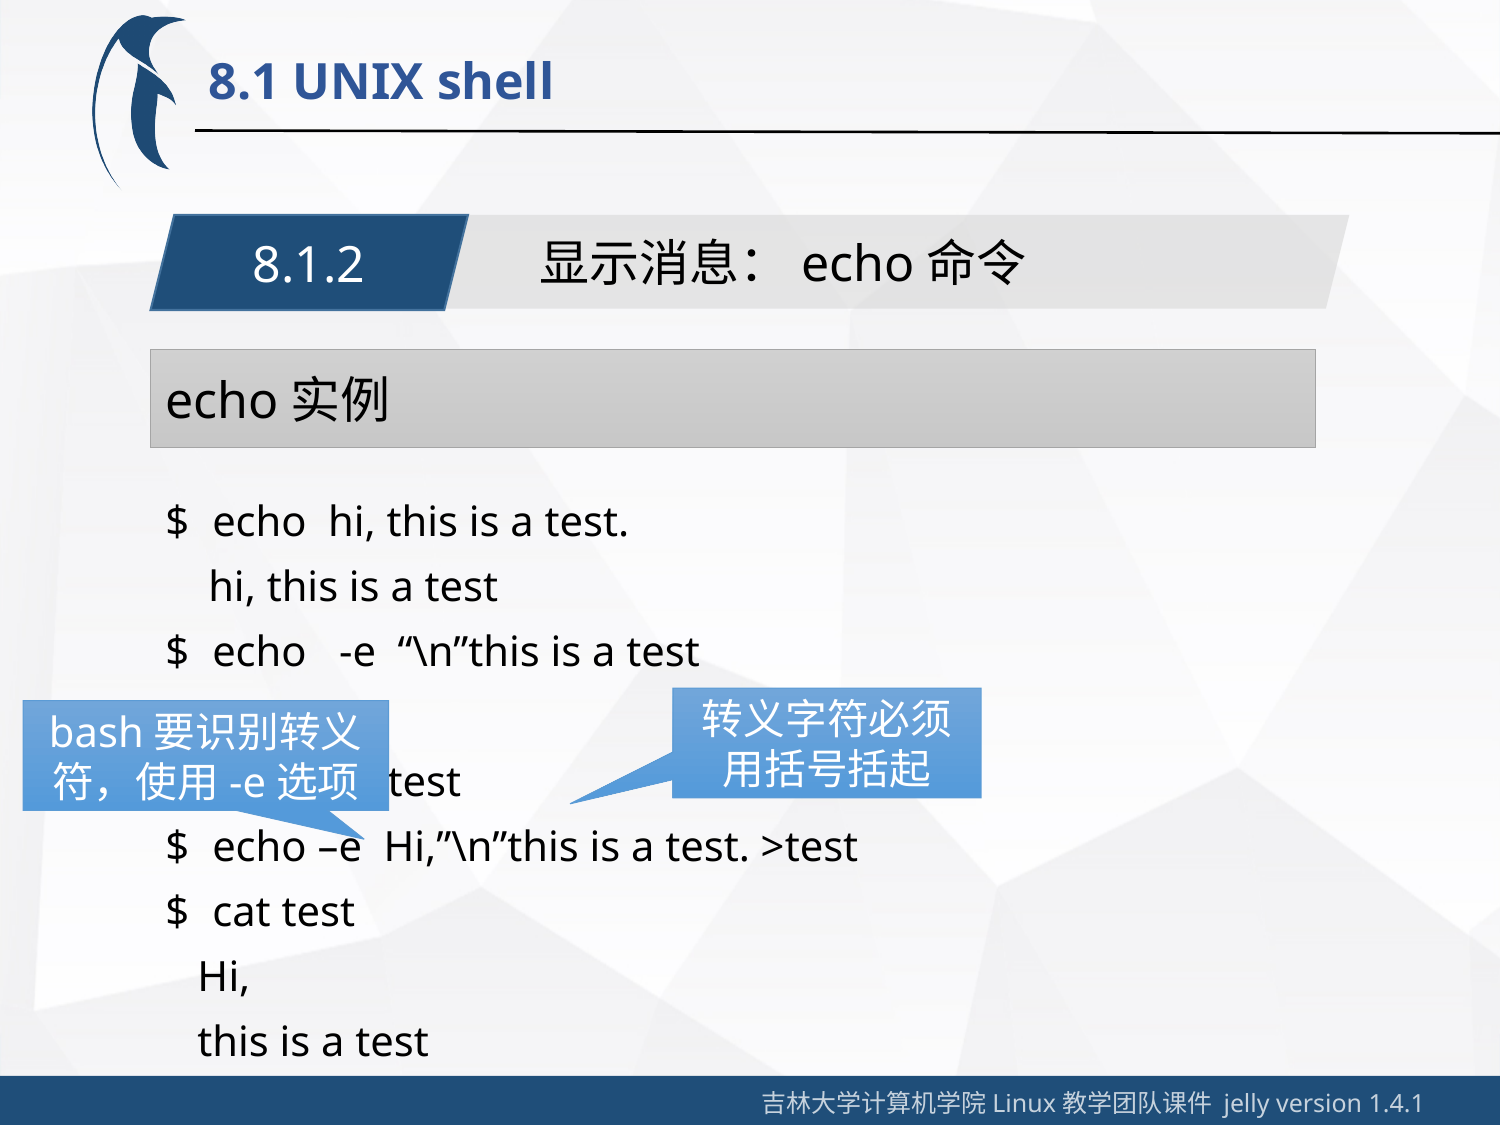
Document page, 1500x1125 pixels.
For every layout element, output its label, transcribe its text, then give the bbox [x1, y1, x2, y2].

text_box 8.1 UNIX shell [193, 42, 1026, 118]
text_box bash要识别转义符，使用-e选项 [22, 700, 390, 840]
picture [0, 0, 1500, 1075]
text_box 转义字符必须用括号括起 [569, 687, 982, 805]
text_box 显示消息：echo命令 [446, 213, 1351, 310]
text_box 8.1.2 [149, 213, 470, 312]
text_box echo hi, this is a test. hi, this is a test echo -e “\n”this is a test this is a test echo –e Hi,”\n”this is a test. >test cat test Hi, this is a test [150, 472, 1316, 1073]
text_box echo实例 [150, 349, 1316, 448]
